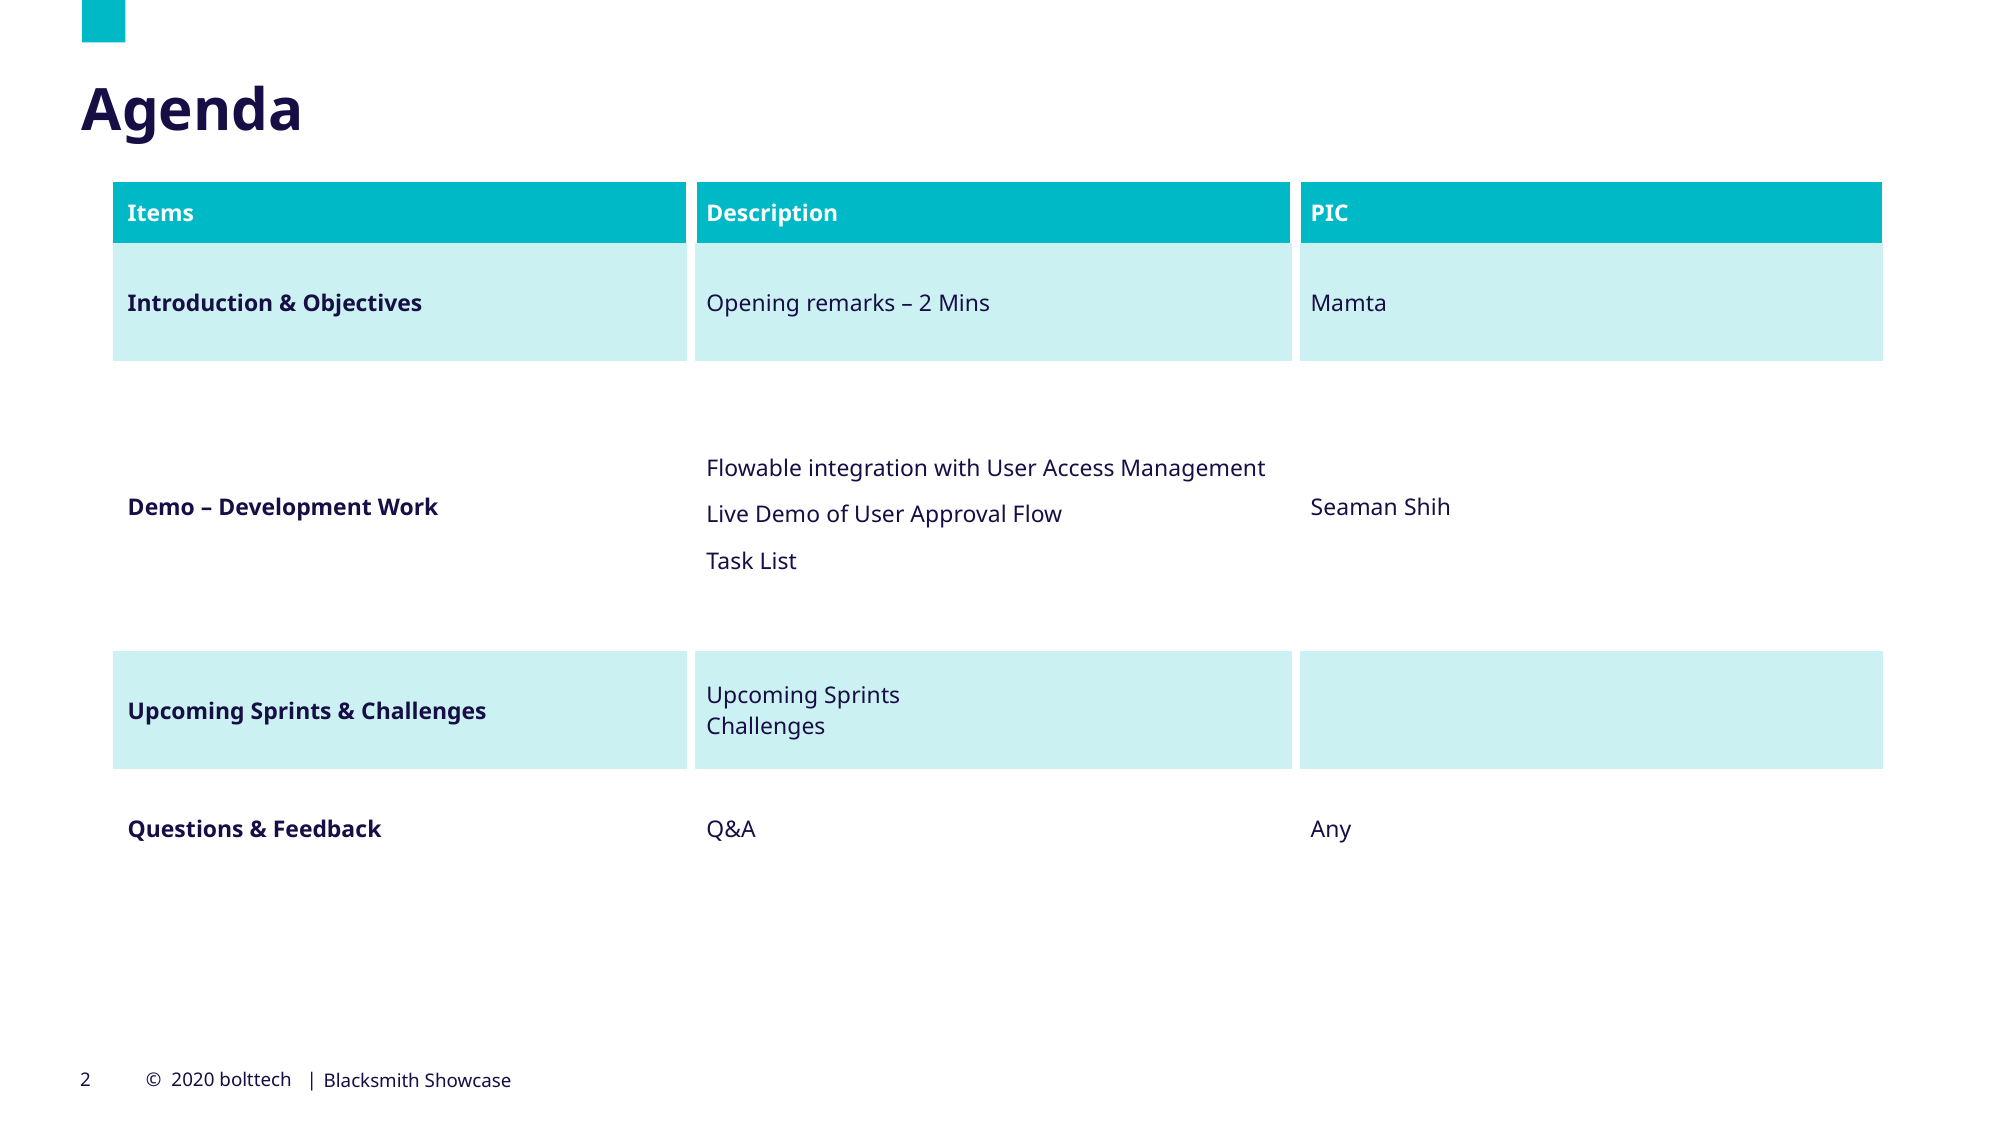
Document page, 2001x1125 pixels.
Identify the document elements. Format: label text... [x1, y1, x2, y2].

list Agenda [81, 79, 1680, 159]
table_header Description [697, 182, 1290, 243]
table_cell Opening remarks – 2 Mins [695, 243, 1292, 361]
table_cell Introduction & Objectives [113, 243, 687, 361]
table_cell [1300, 651, 1883, 769]
table_cell Upcoming Sprints Challenges [695, 651, 1292, 769]
table_cell Upcoming Sprints & Challenges [113, 651, 687, 769]
table_cell Seaman Shih [1300, 361, 1883, 651]
table_cell Any [1300, 769, 1883, 887]
text_box Blacksmith Showcase [323, 1071, 1831, 1095]
table_cell Flowable integration with User Access Management Live Demo of User Approval Flow Task List [695, 361, 1292, 651]
table_cell Mamta [1300, 243, 1883, 361]
table_cell Questions & Feedback [113, 769, 687, 887]
table_cell Q&A [695, 769, 1292, 887]
table_header PIC [1301, 182, 1882, 243]
table_cell Demo – Development Work [113, 361, 687, 651]
table_header Items [113, 182, 686, 243]
